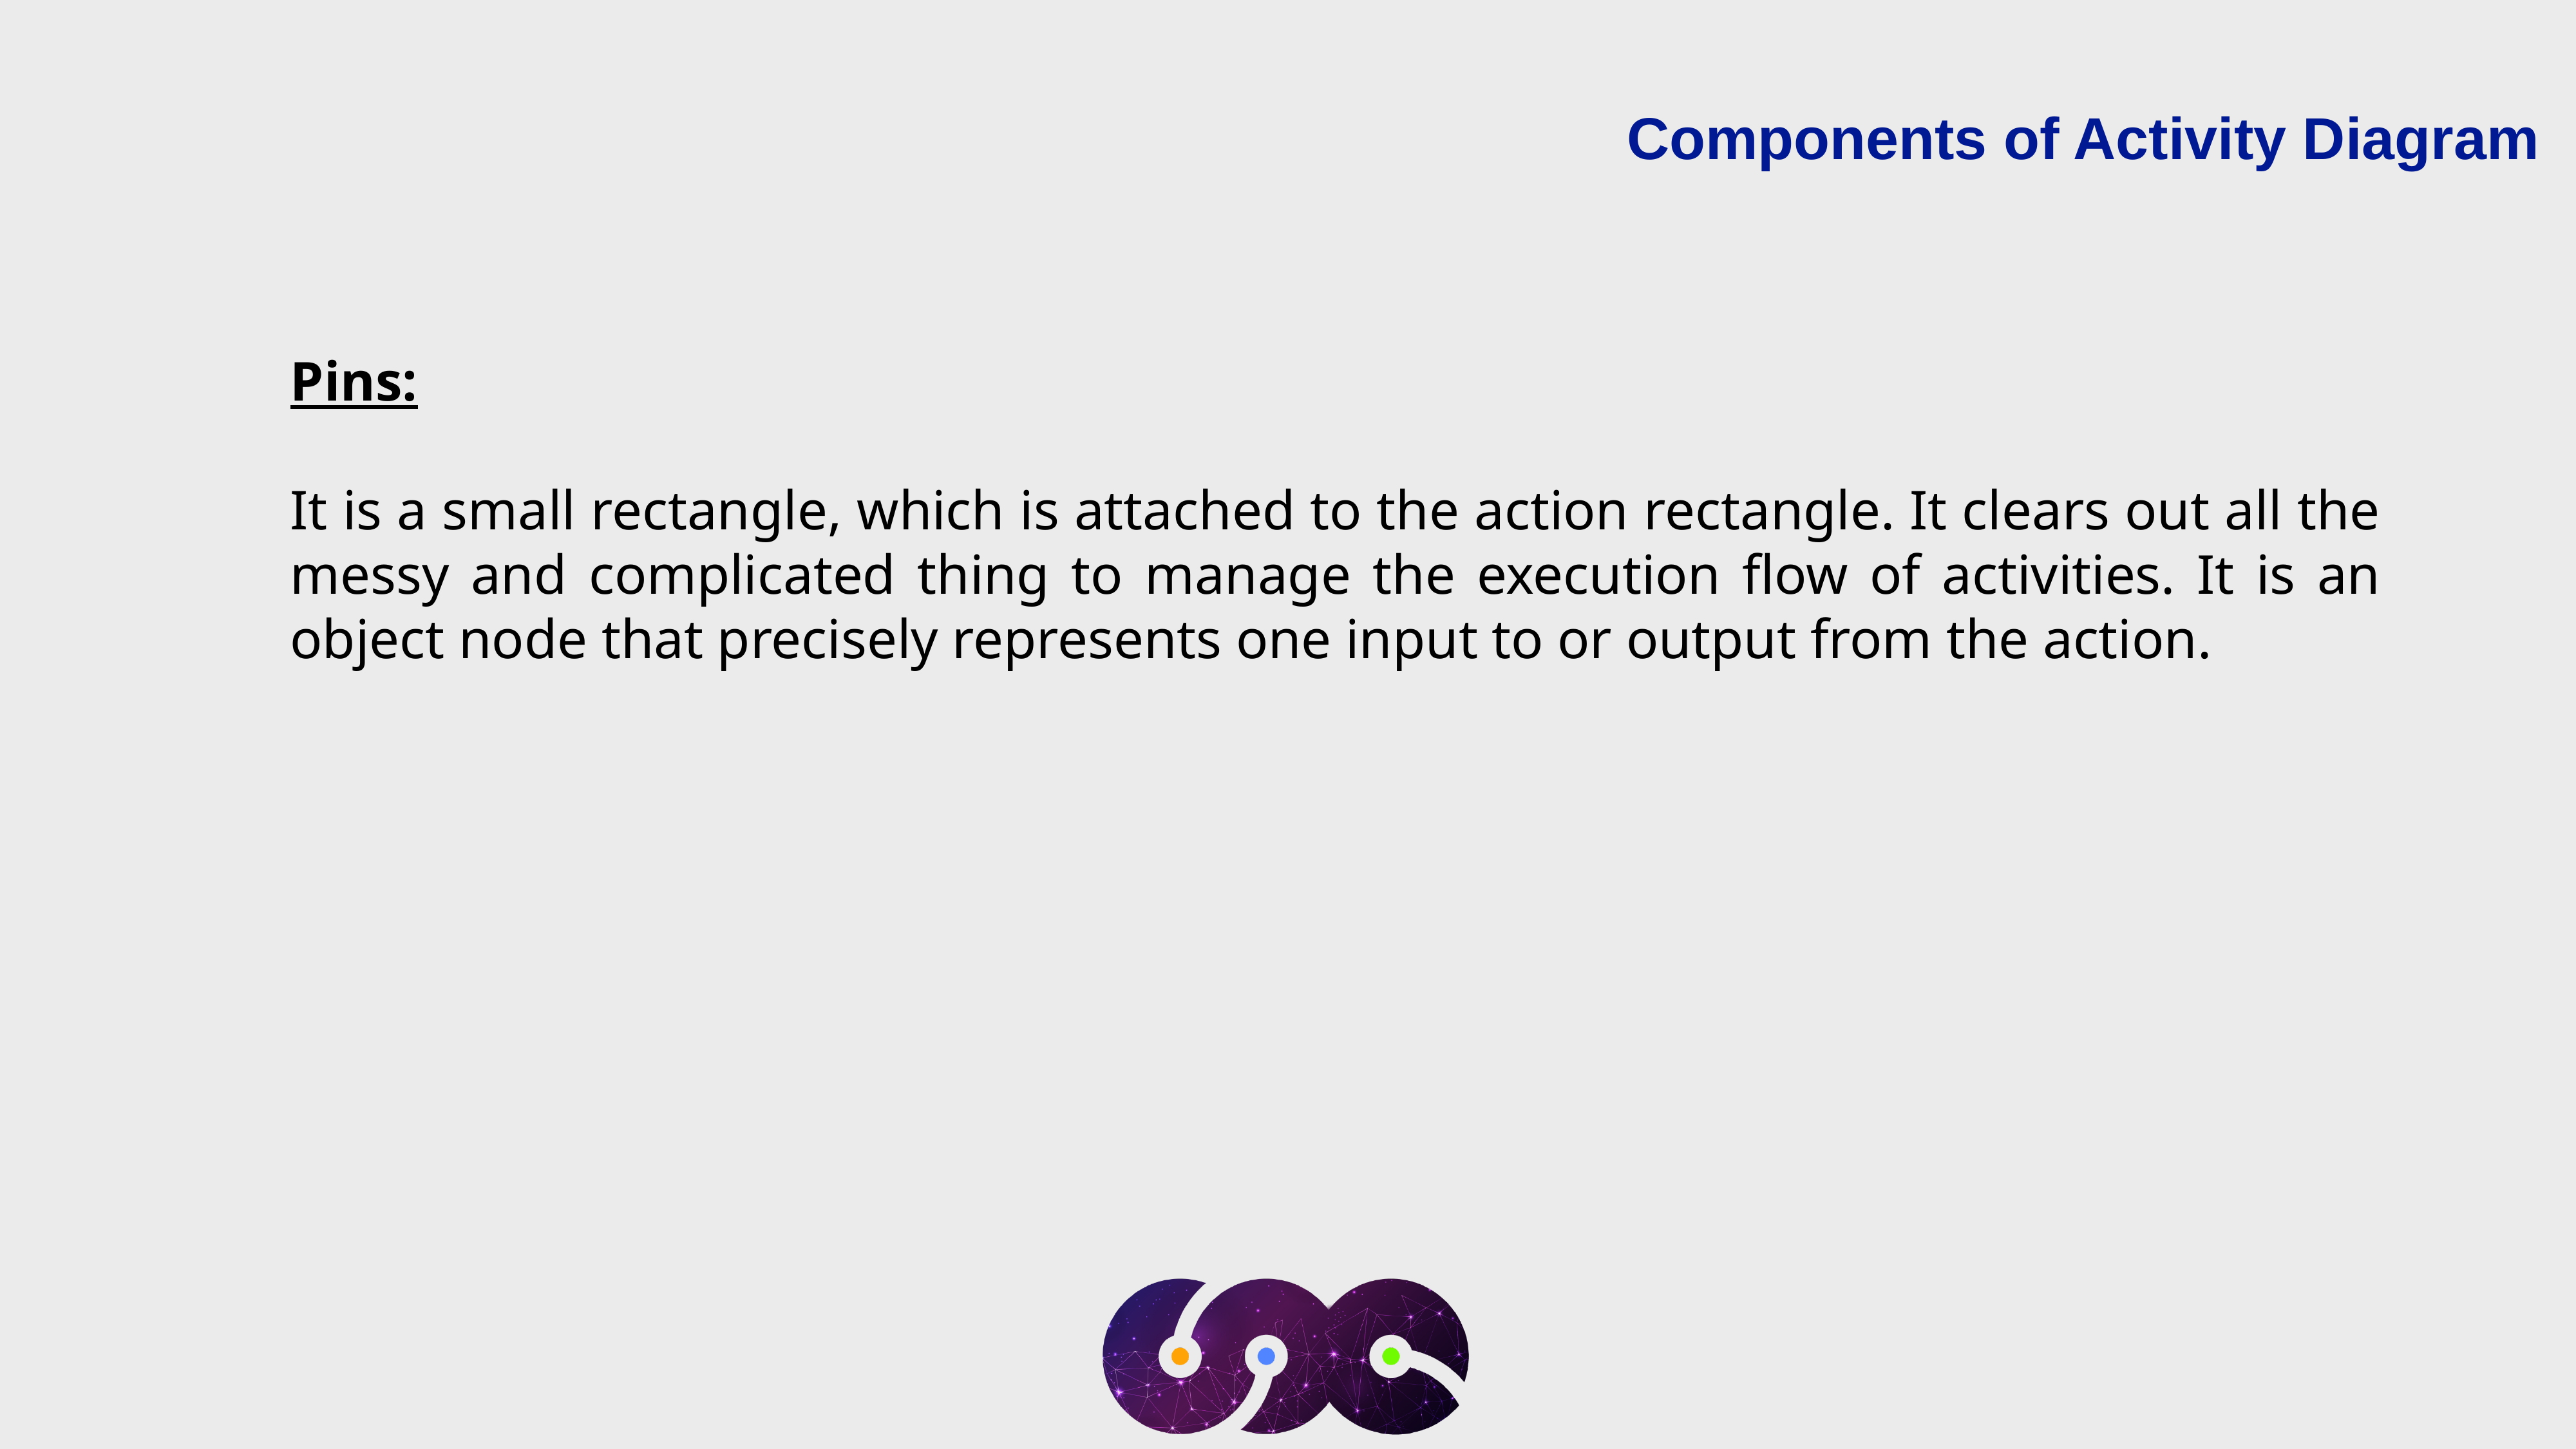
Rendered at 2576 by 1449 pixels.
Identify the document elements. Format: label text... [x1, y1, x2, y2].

text_box Components of Activity Diagram [940, 95, 2546, 131]
picture [1093, 1267, 1483, 1449]
text_box Components of Activity Diagram [940, 131, 2546, 247]
text_box Pins: It is a small rectangle, which is attached to the action rectangle. It clears out all the messy and complicated thing to manage the execution flow of activities. It is an object node that precisely represents one input to or output from the action. [281, 342, 2392, 387]
text_box Pins: It is a small rectangle, which is attached to the action rectangle. It clears out all the messy and complicated thing to manage the execution flow of activities. It is an object node that precisely represents one input to or output from the action. [281, 388, 2392, 674]
